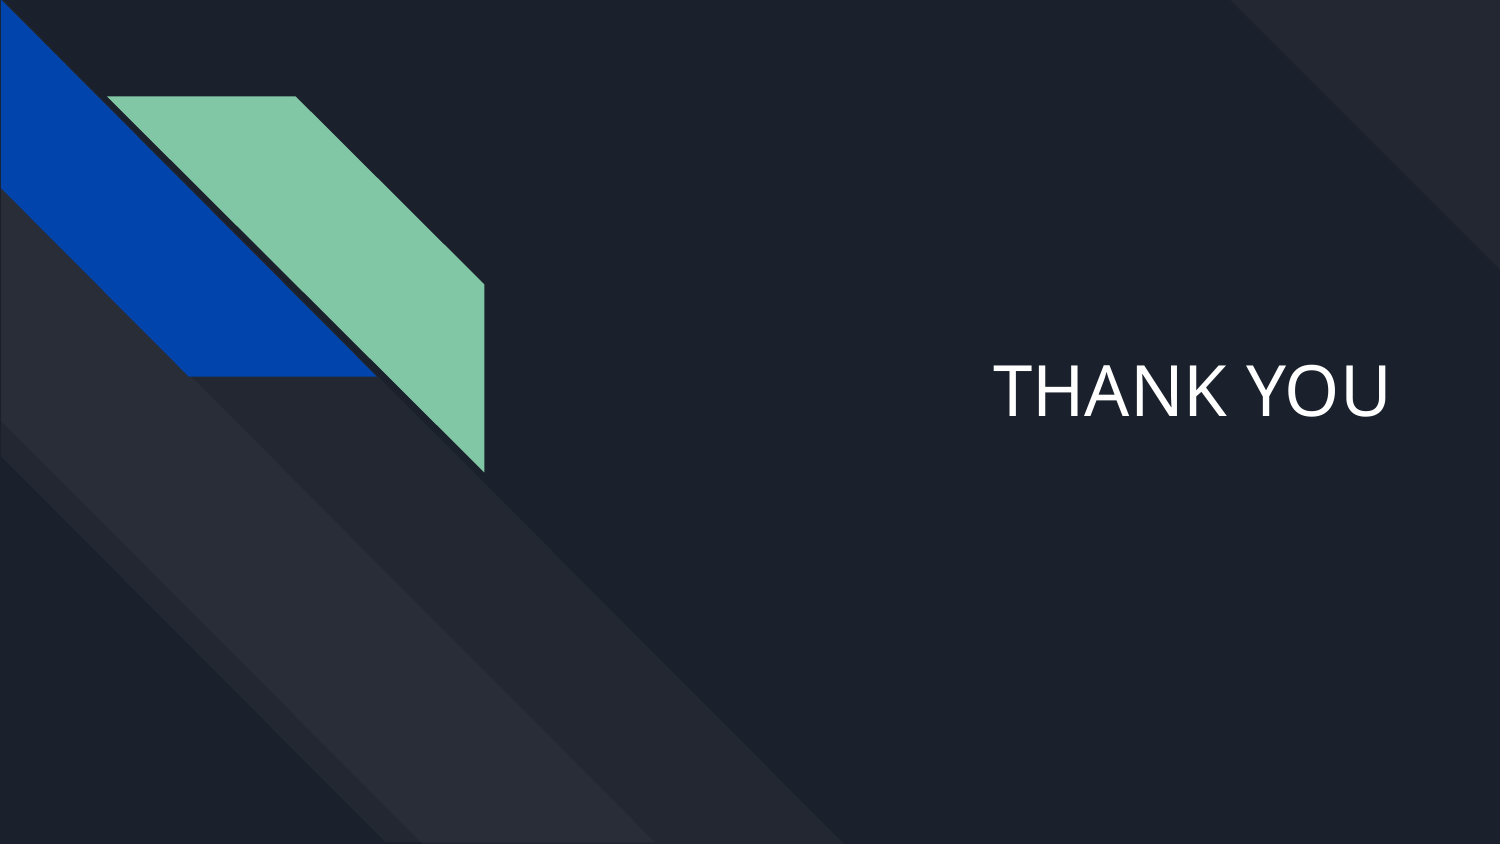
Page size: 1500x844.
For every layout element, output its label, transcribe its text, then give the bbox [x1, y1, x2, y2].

title THANK YOU [580, 258, 1404, 518]
